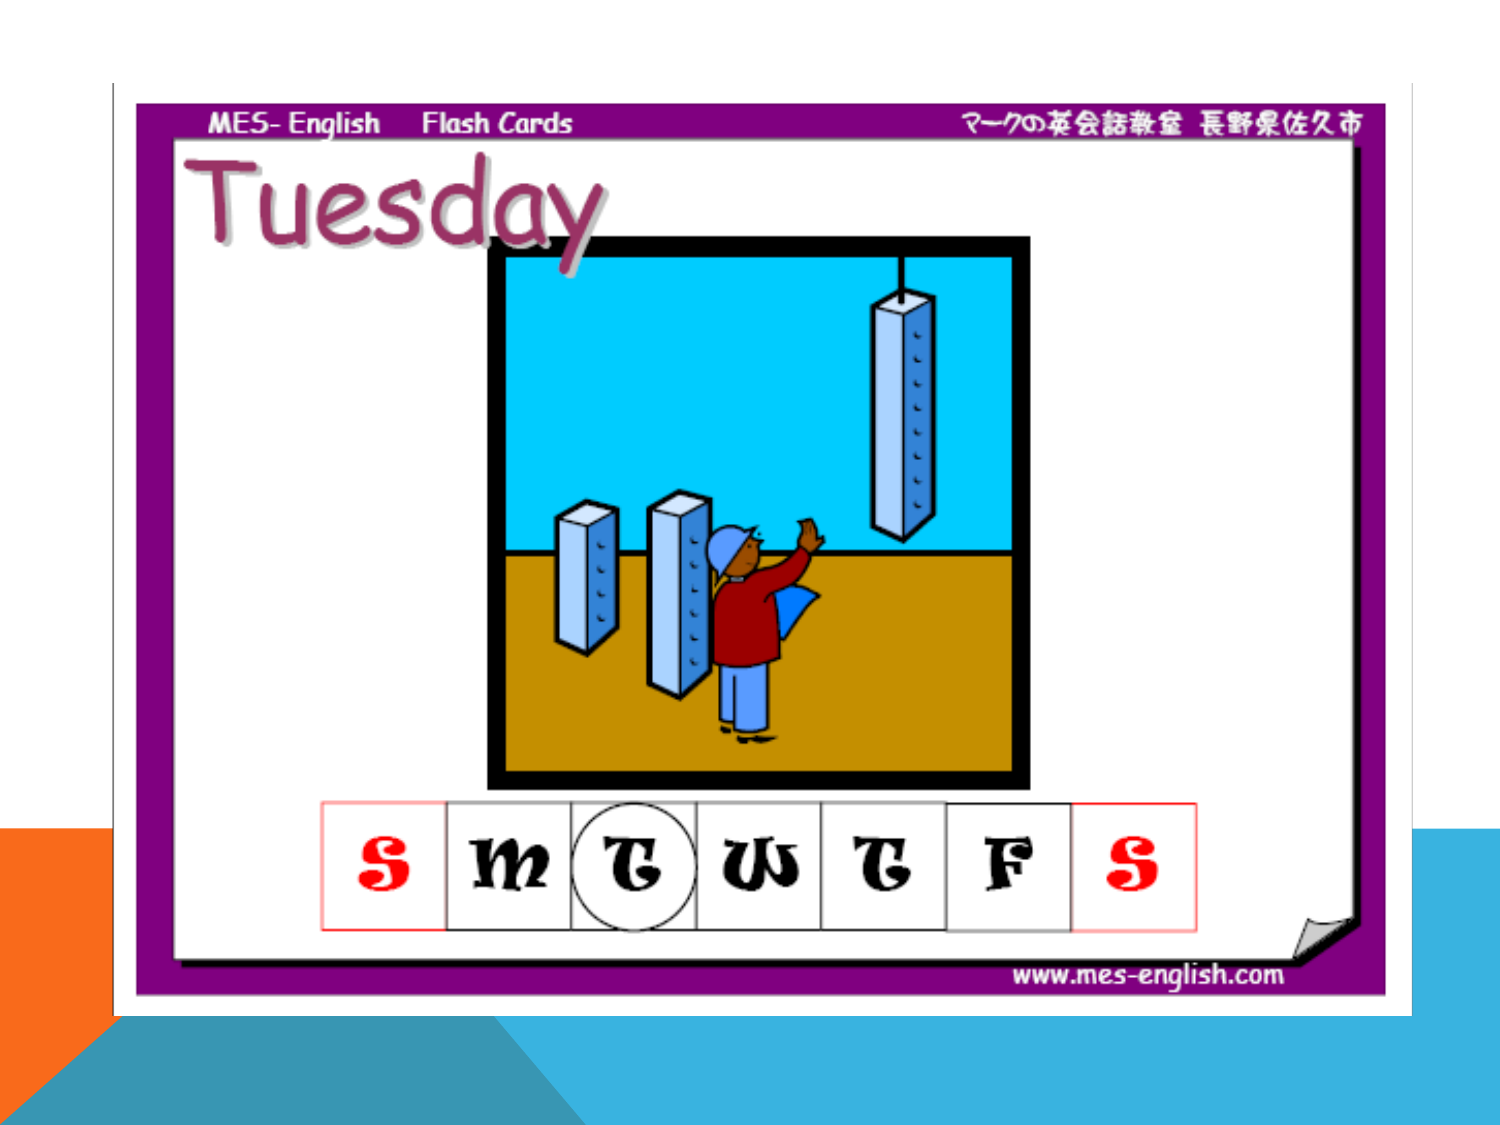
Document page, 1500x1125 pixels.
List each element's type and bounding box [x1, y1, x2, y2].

picture [112, 83, 1413, 1017]
